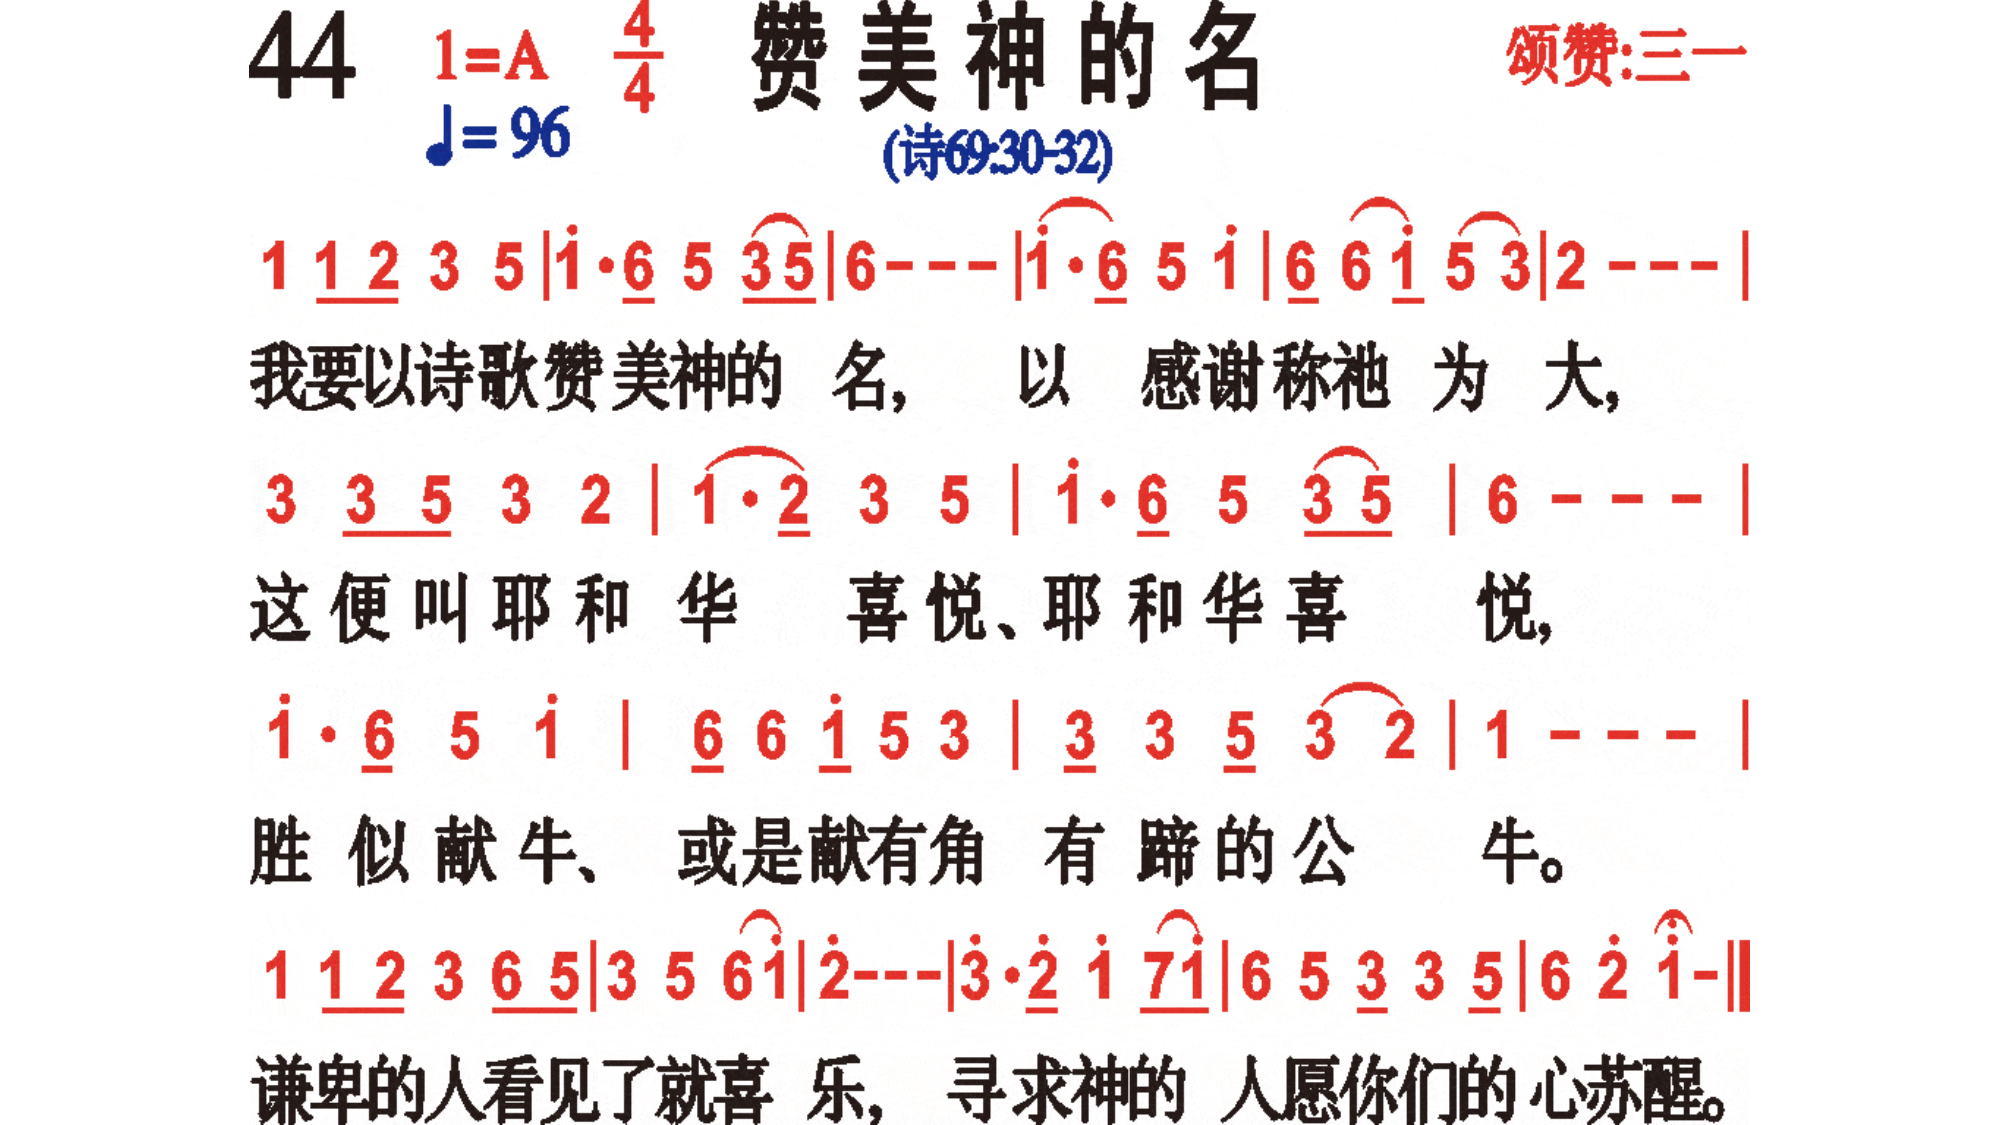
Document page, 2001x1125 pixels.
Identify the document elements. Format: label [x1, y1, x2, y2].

picture [249, 0, 1750, 1125]
